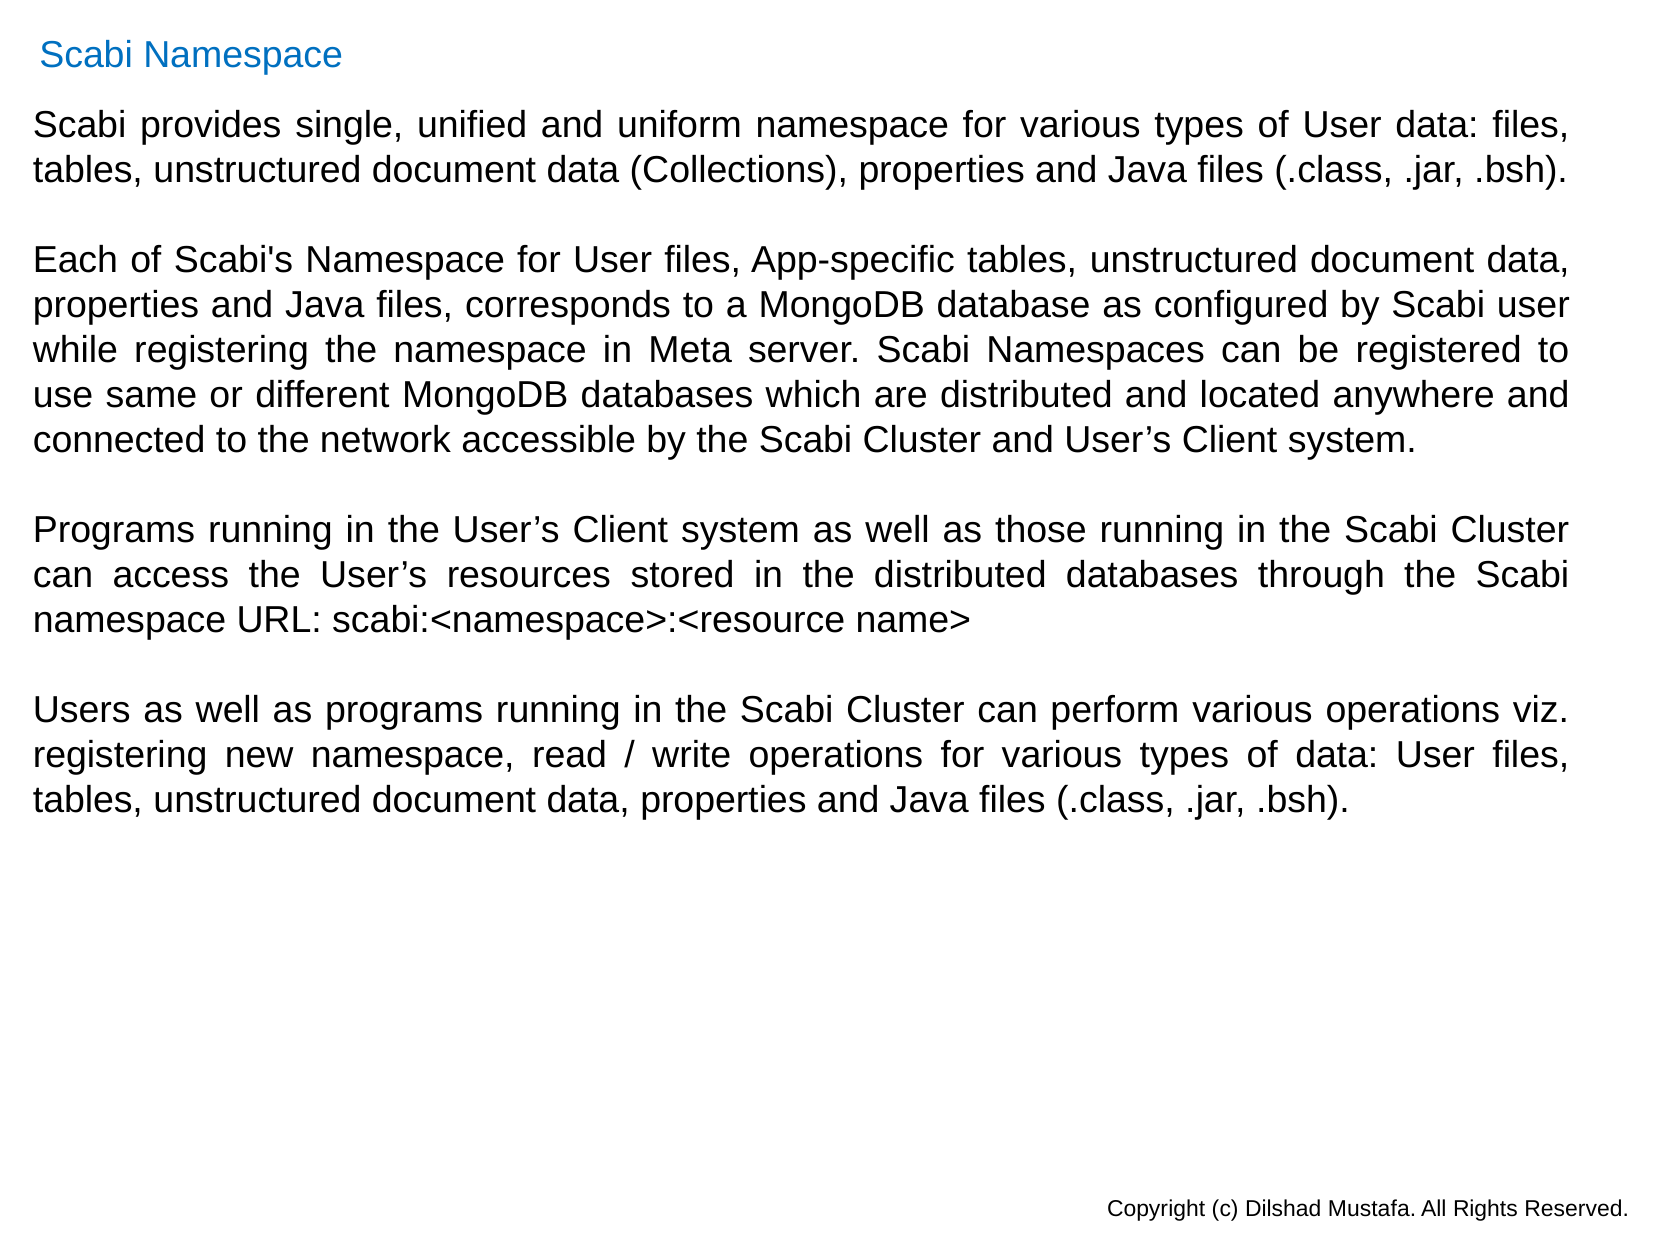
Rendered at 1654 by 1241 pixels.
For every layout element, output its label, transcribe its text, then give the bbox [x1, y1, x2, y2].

text_box Copyright (c) Dilshad Mustafa. All Rights Reserved. [1092, 1186, 1645, 1229]
text_box Scabi provides single, unified and uniform namespace for various types of User data: files, tables, unstructured document data (Collections), properties and Java files (.class, .jar, .bsh). Each of Scabi's Namespace for User files, App-specific tables, unstructured document data, properties and Java files, corresponds to a MongoDB database as configured by Scabi user while registering the namespace in Meta server. Scabi Namespaces can be registered to use same or different MongoDB databases which are distributed and located anywhere and connected to the network accessible by the Scabi Cluster and User’s Client system. Programs running in the User’s Client system as well as those running in the Scabi Cluster can access the User’s resources stored in the distributed databases through the Scabi namespace URL: scabi:<namespace>:<resource name> Users as well as programs running in the Scabi Cluster can perform various operations viz. registering new namespace, read / write operations for various types of data: User files, tables, unstructured document data, properties and Java files (.class, .jar, .bsh). [18, 92, 1585, 905]
text_box Scabi Namespace [24, 22, 358, 83]
